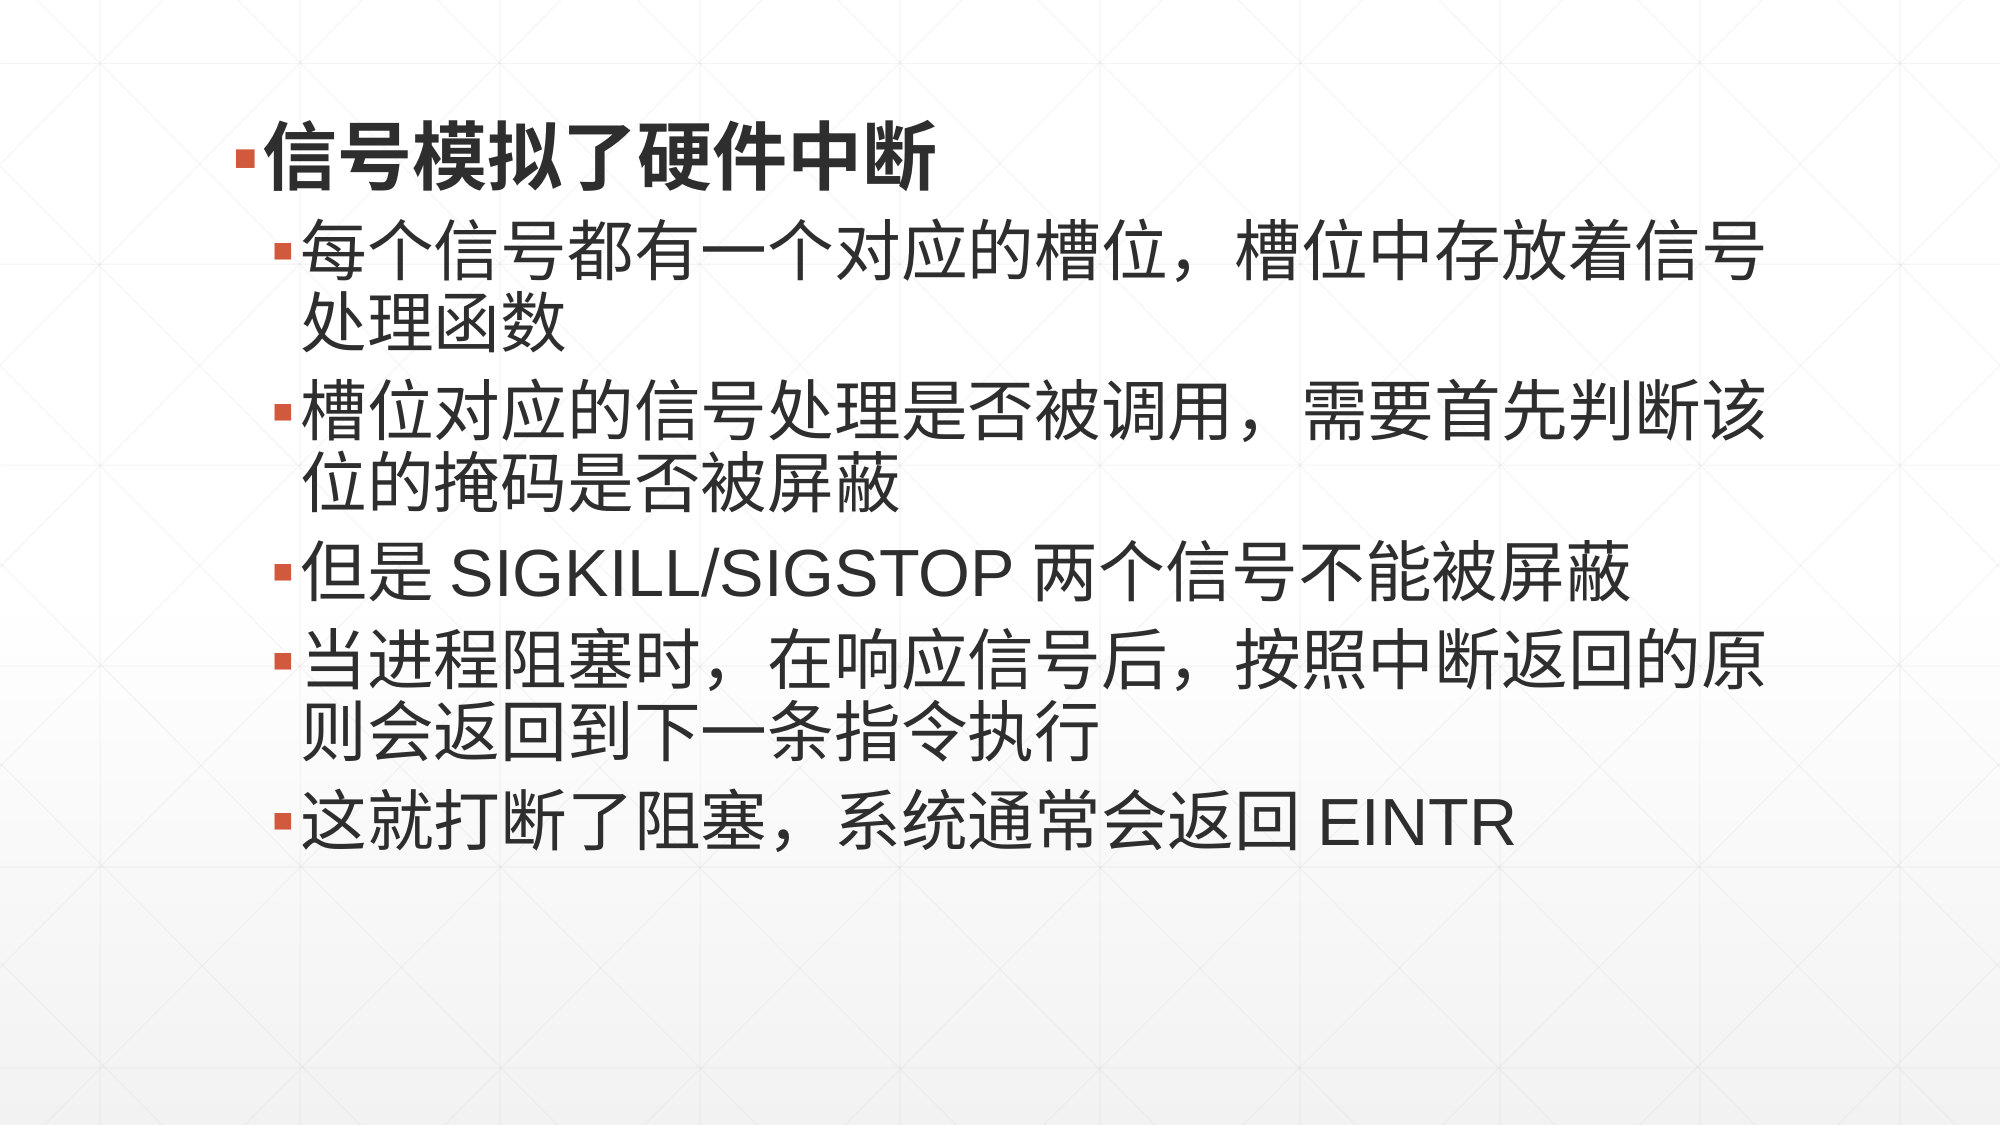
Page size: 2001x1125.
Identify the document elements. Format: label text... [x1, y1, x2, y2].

list 信号模拟了硬件中断 每个信号都有一个对应的槽位，槽位中存放着信号处理函数 槽位对应的信号处理是否被调用，需要首先判断该位的掩码是否被屏蔽 但是SIGKILL/SIGSTOP两个信号不能被屏蔽 当进程阻塞时，在响应信号后，按照中断返回的原则会返回到下一条指令执行 这就打断了阻塞，系统通常会返回EINTR [172, 112, 1825, 1063]
